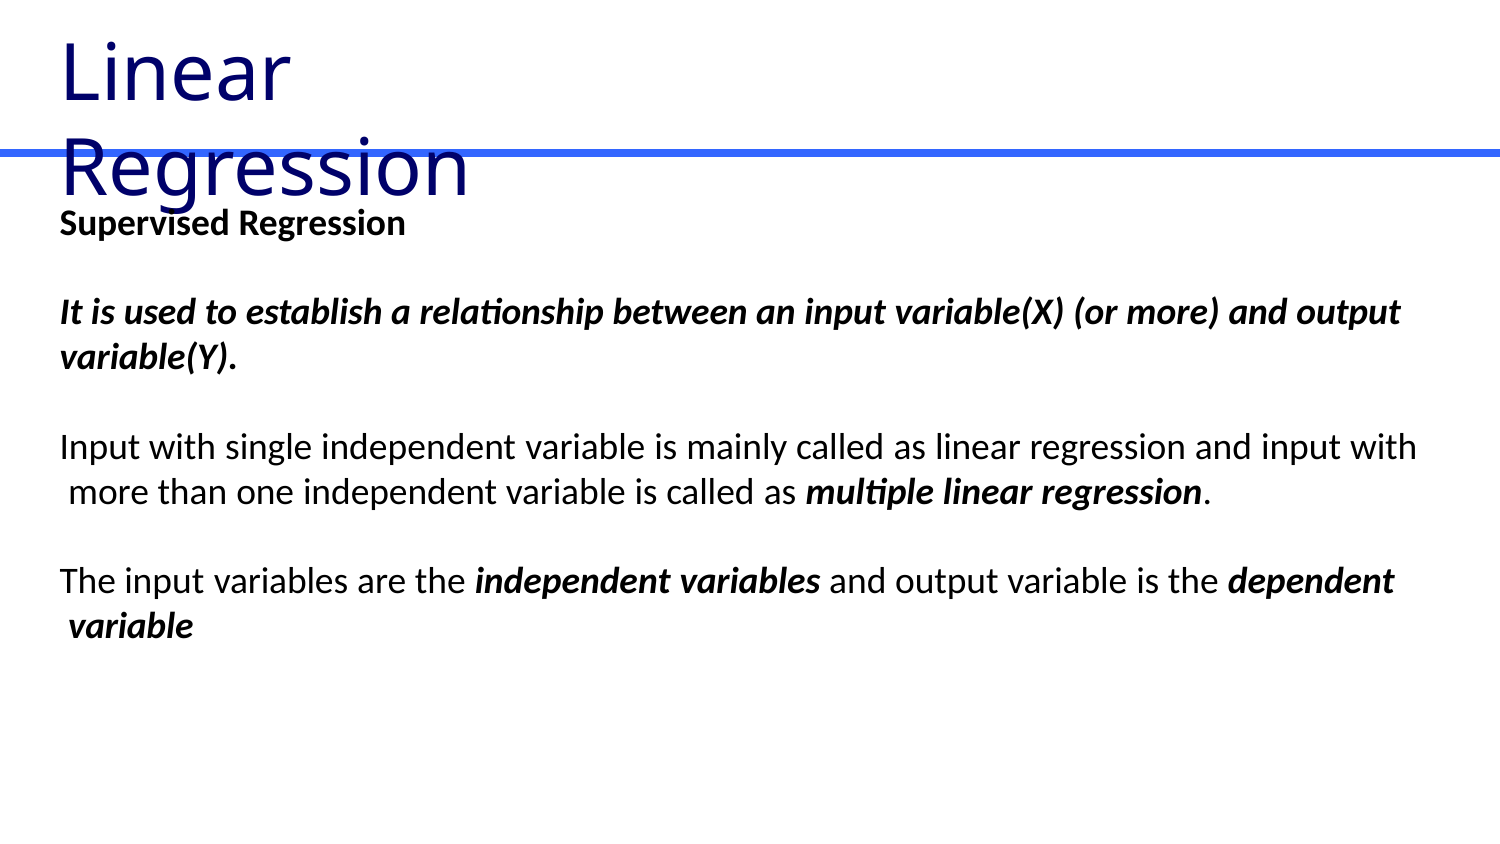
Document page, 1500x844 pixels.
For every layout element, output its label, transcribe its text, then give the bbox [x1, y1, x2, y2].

title Linear Regression [57, 19, 645, 196]
text_box Supervised Regression It is used to establish a relationship between an input variable(X) (or more) and output variable(Y). Input with single independent variable is mainly called as linear regression and input with more than one independent variable is called as multiple linear regression. The input variables are the independent variables and output variable is the dependent variable [57, 196, 1426, 647]
